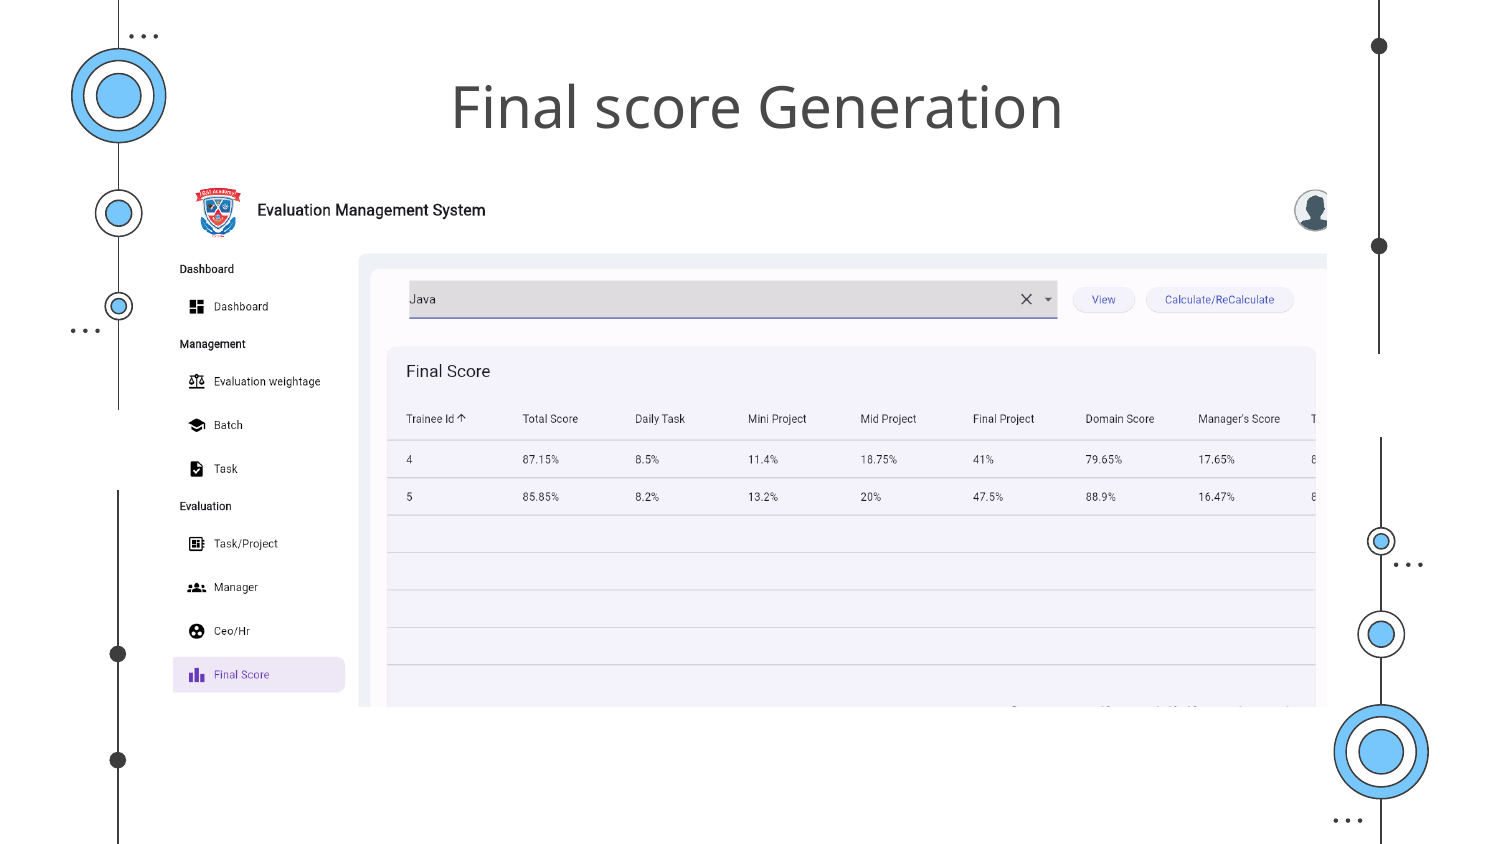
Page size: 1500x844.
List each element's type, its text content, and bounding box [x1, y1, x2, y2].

title Final score Generation [299, 55, 1201, 150]
picture [172, 181, 1328, 707]
